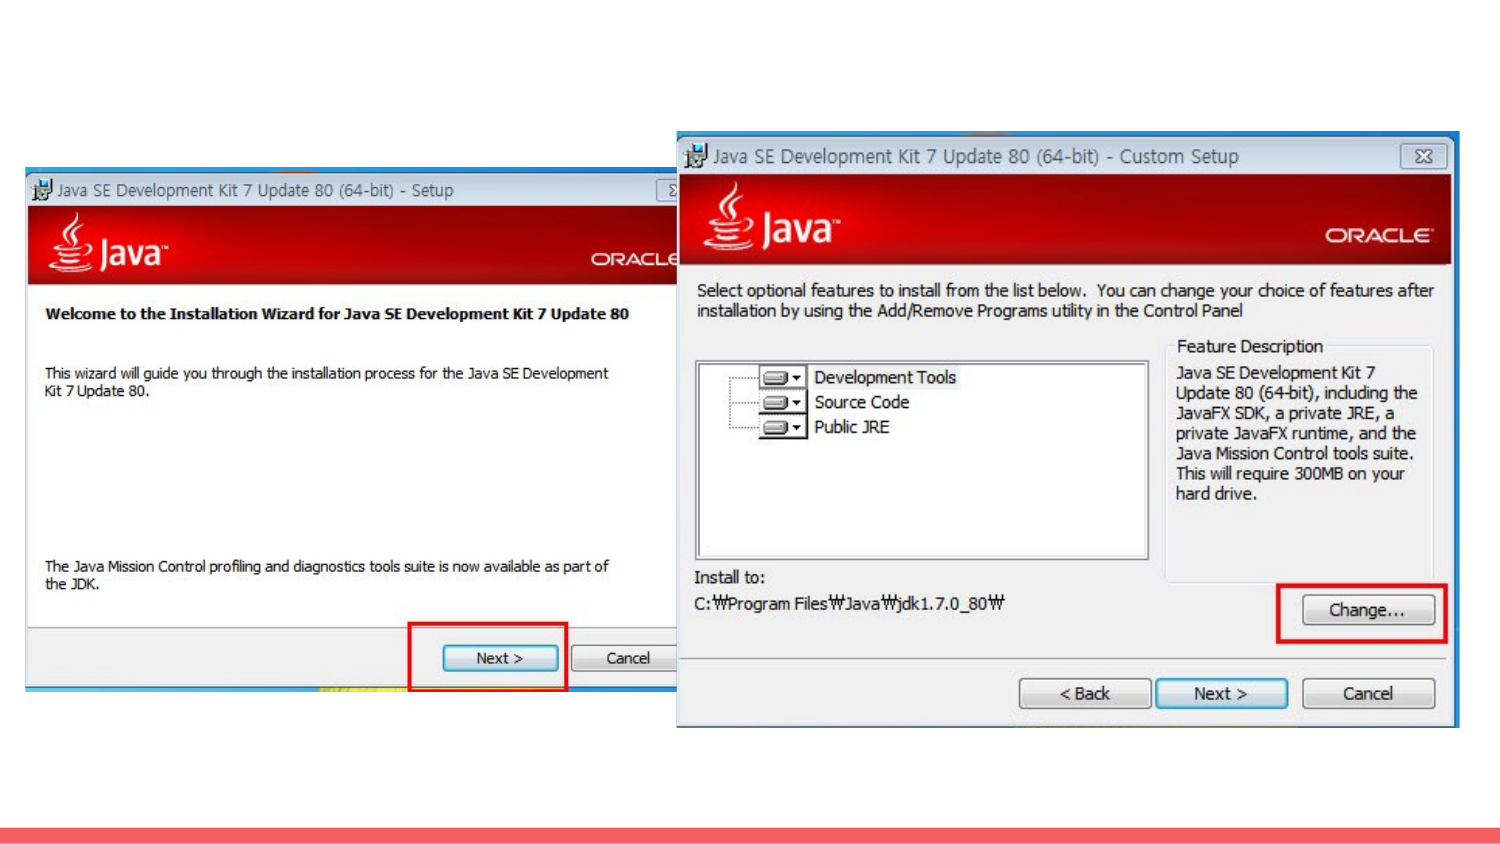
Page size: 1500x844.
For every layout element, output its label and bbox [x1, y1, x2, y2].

picture [25, 131, 1460, 728]
